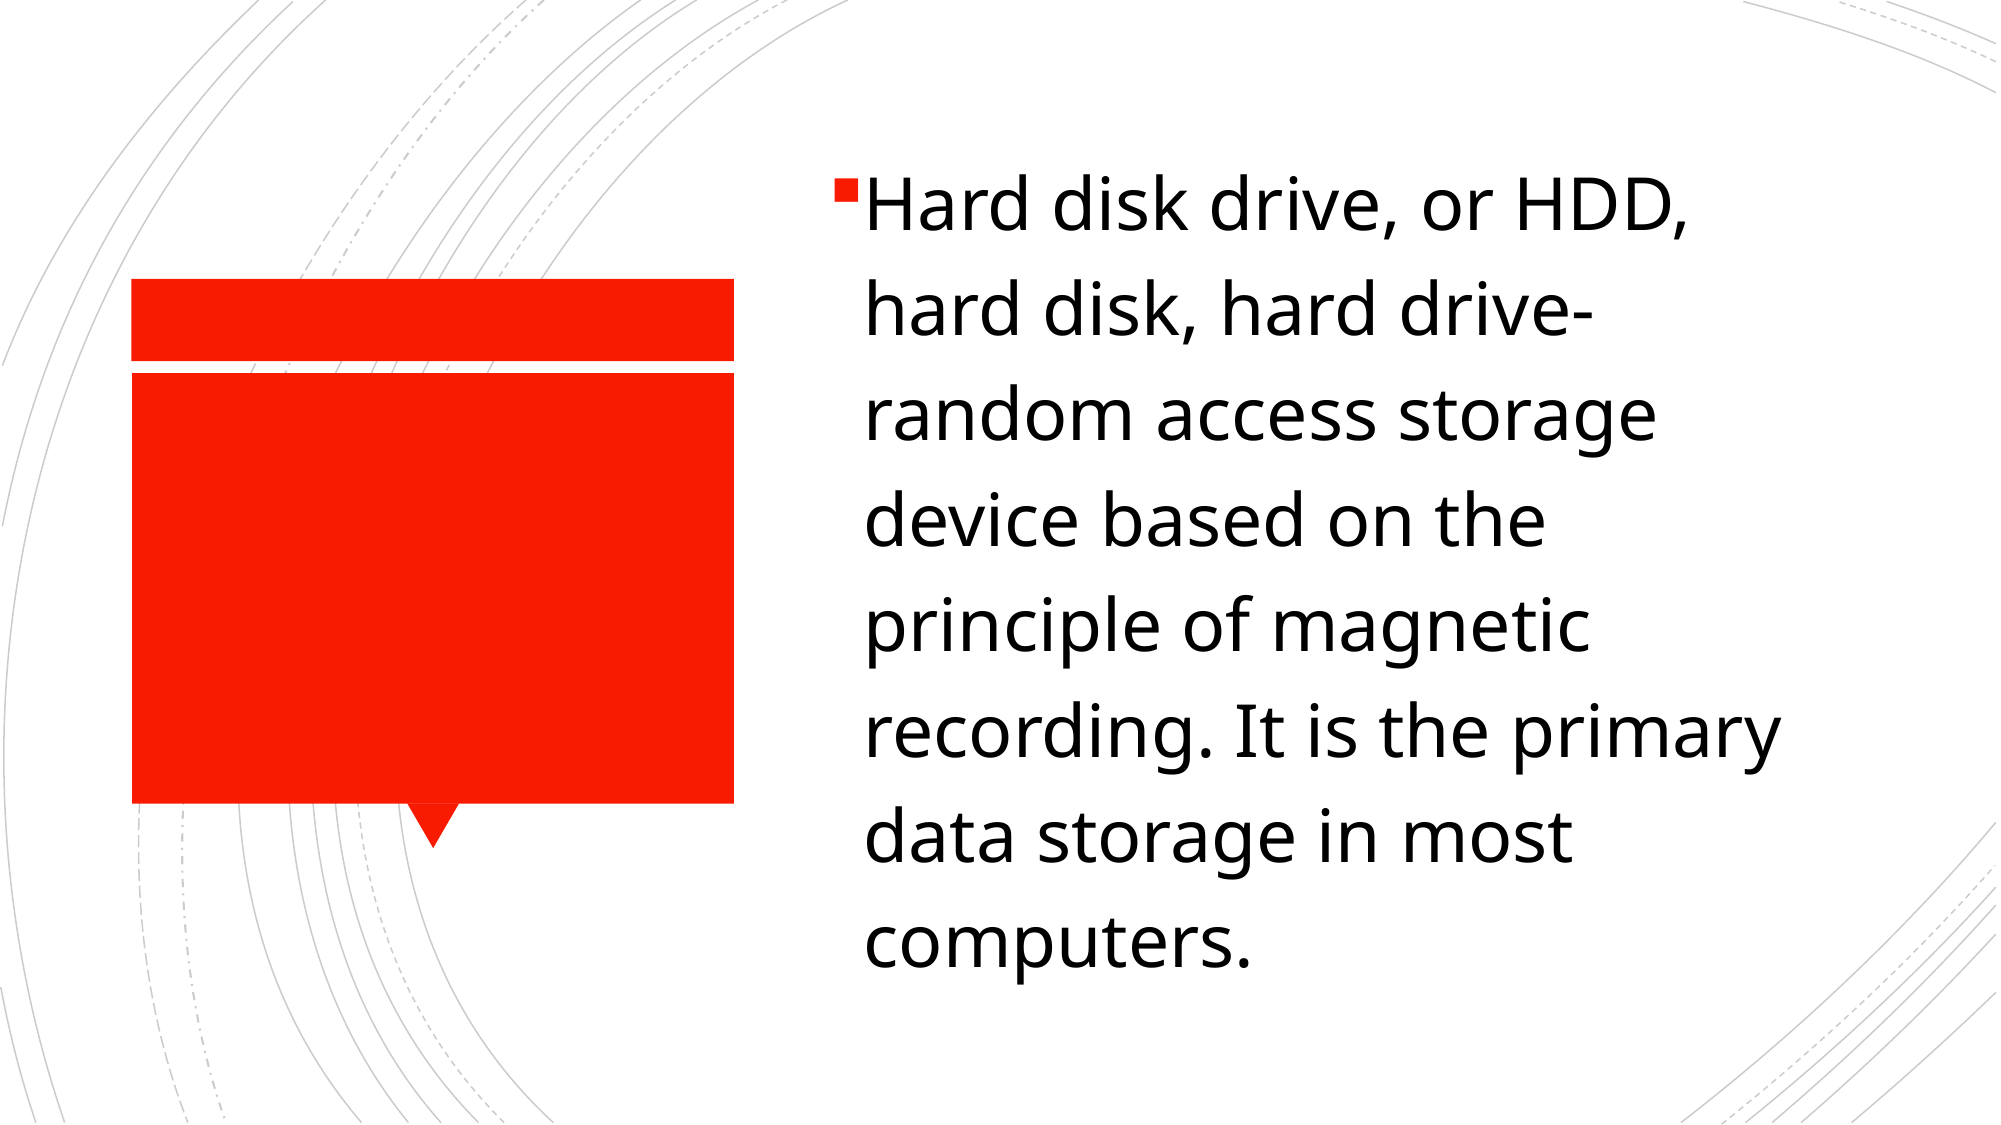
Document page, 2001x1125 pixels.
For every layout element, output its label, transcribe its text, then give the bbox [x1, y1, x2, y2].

list Hard disk drive, or HDD, hard disk, hard drive-random access storage device based on the principle of magnetic recording. It is the primary data storage in most computers. [813, 131, 1871, 993]
